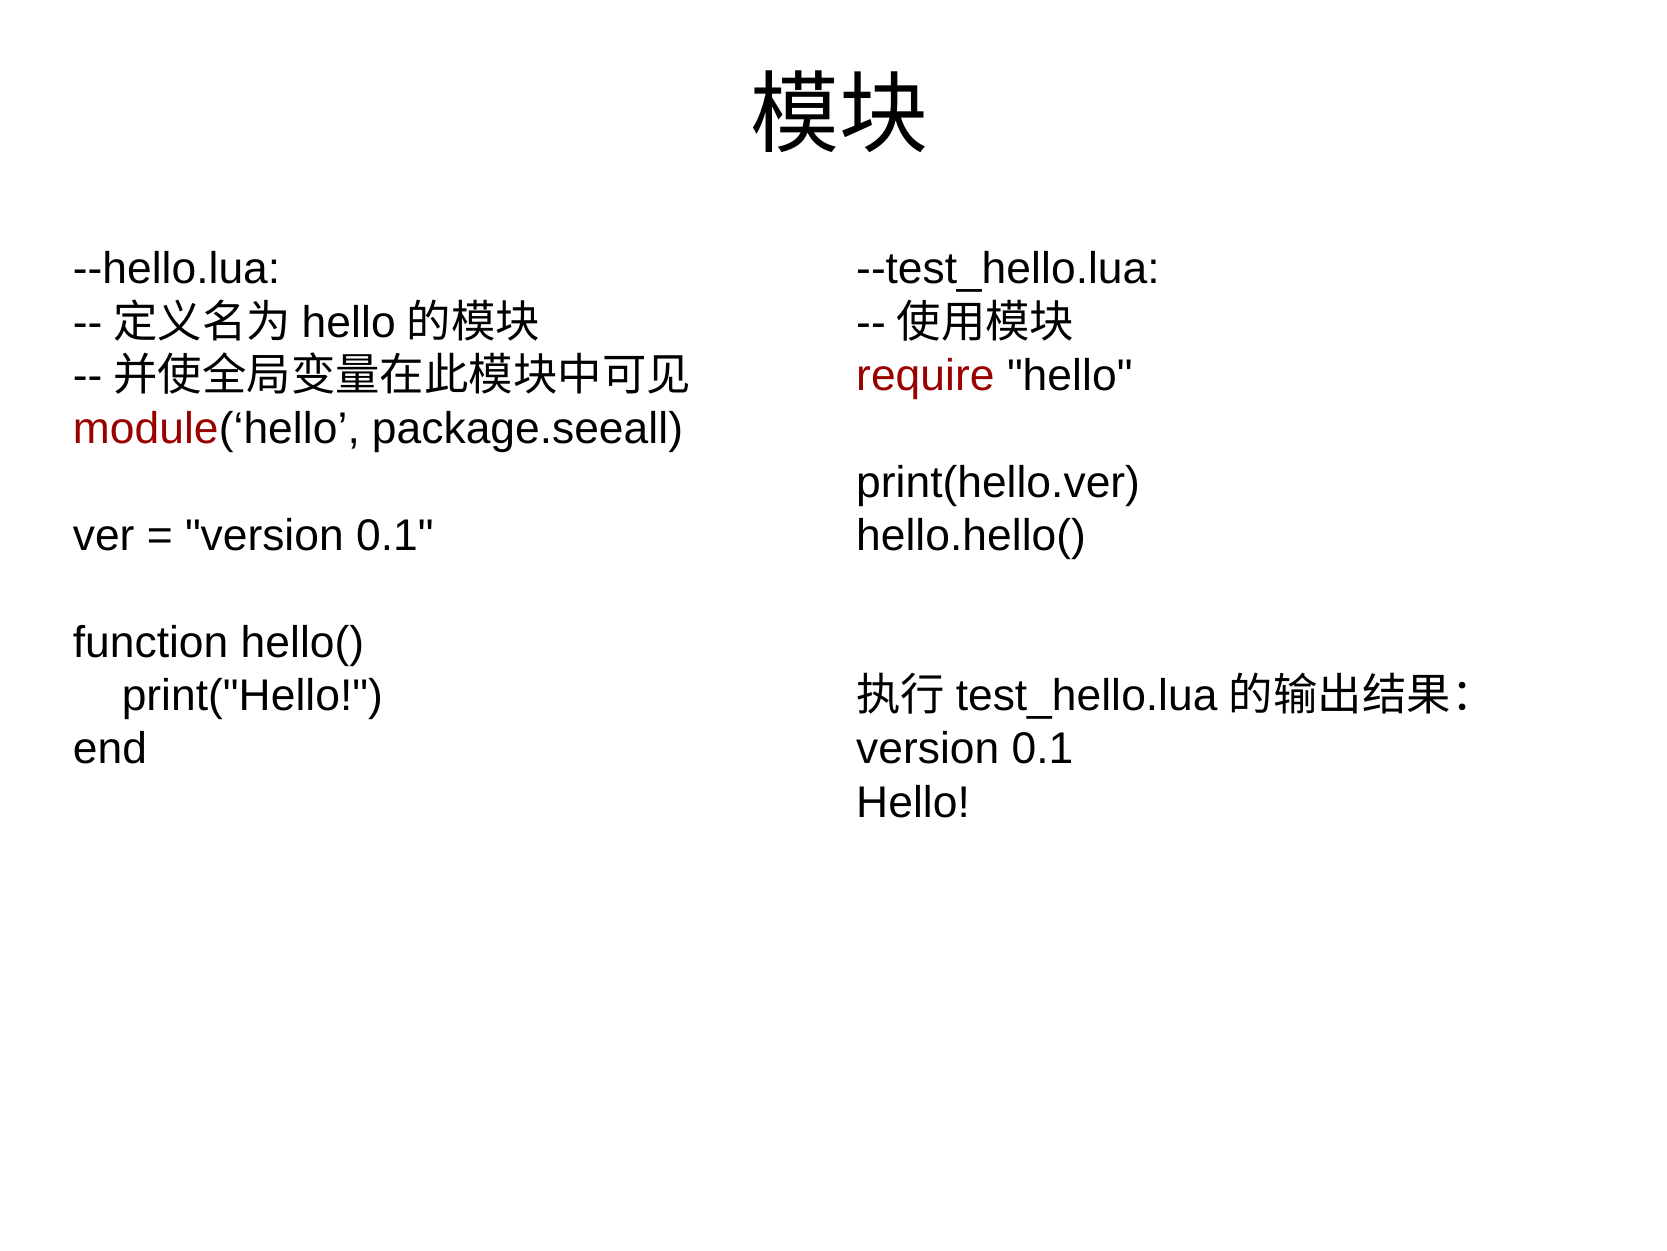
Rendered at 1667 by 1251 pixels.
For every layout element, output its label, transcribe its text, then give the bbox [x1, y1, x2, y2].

title 模块 [50, 50, 1630, 213]
list --test_hello.lua: --使用模块 require "hello" print(hello.ver) hello.hello() 执行test_hello.lua的输出结果： version 0.1 Hello! [849, 233, 1595, 1146]
list --hello.lua: --定义名为hello的模块 --并使全局变量在此模块中可见 module(‘hello’, package.seeall) ver = "version 0.1" function hello() print("Hello!") end [66, 233, 812, 1146]
